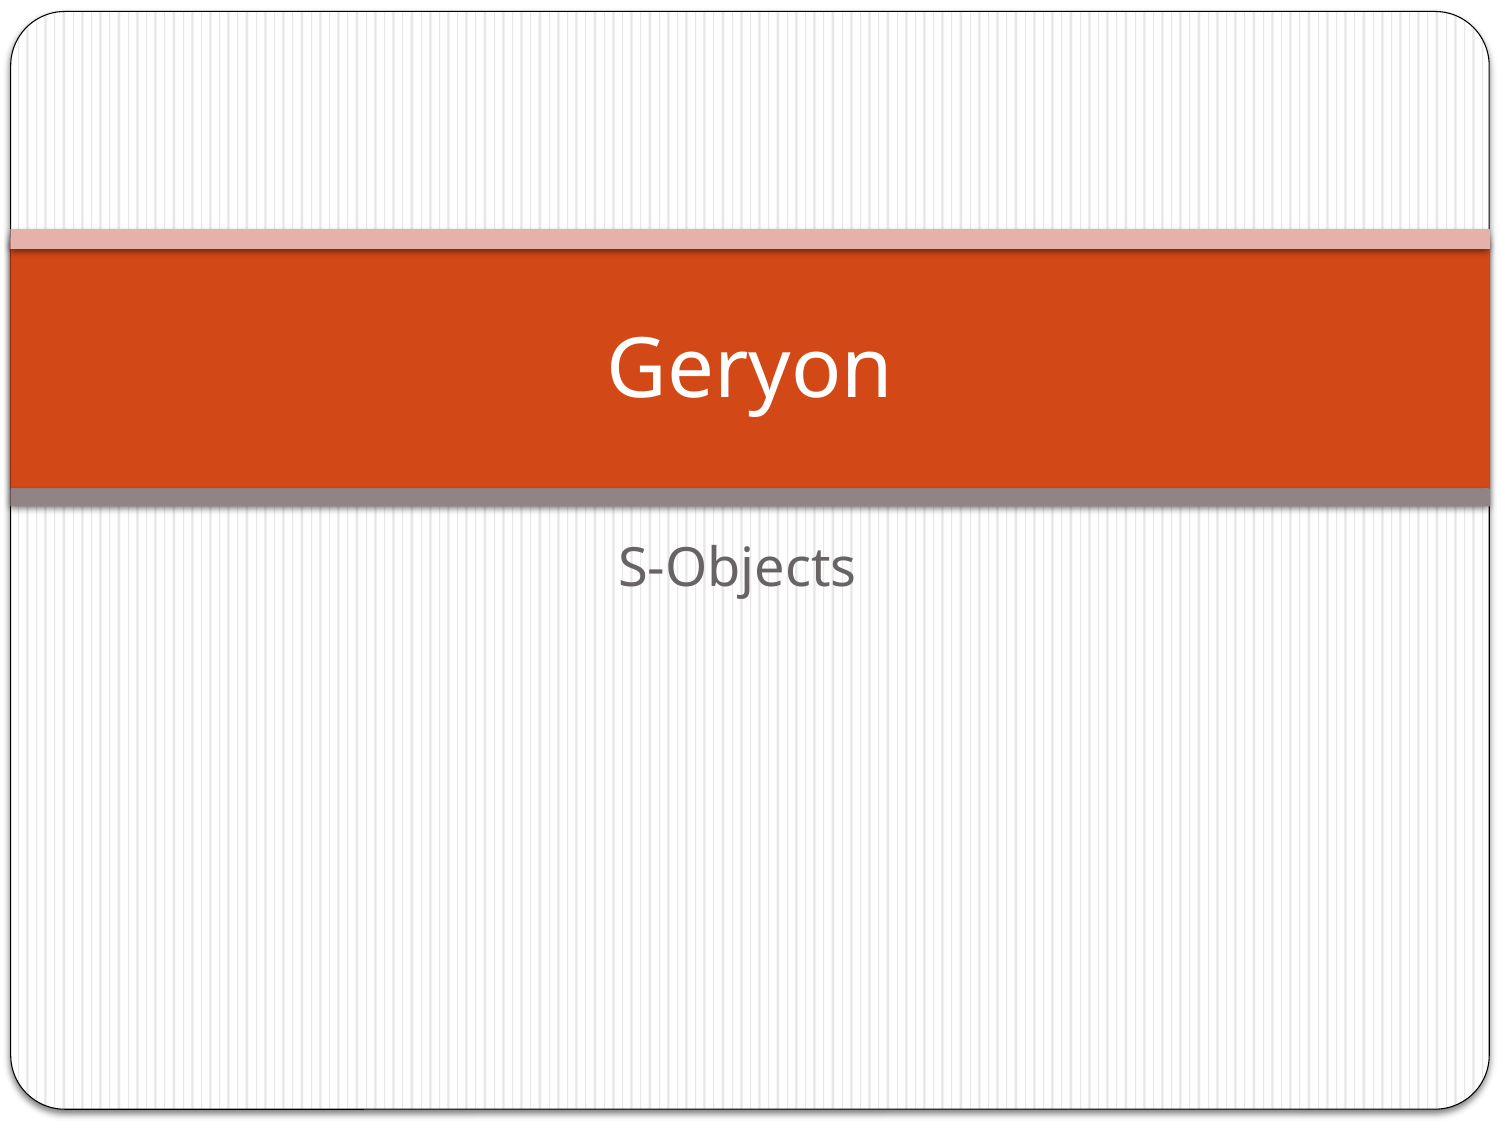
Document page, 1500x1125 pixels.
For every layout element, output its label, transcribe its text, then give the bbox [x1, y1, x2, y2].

subtitle S-Objects [212, 525, 1263, 788]
title Geryon [75, 247, 1425, 489]
